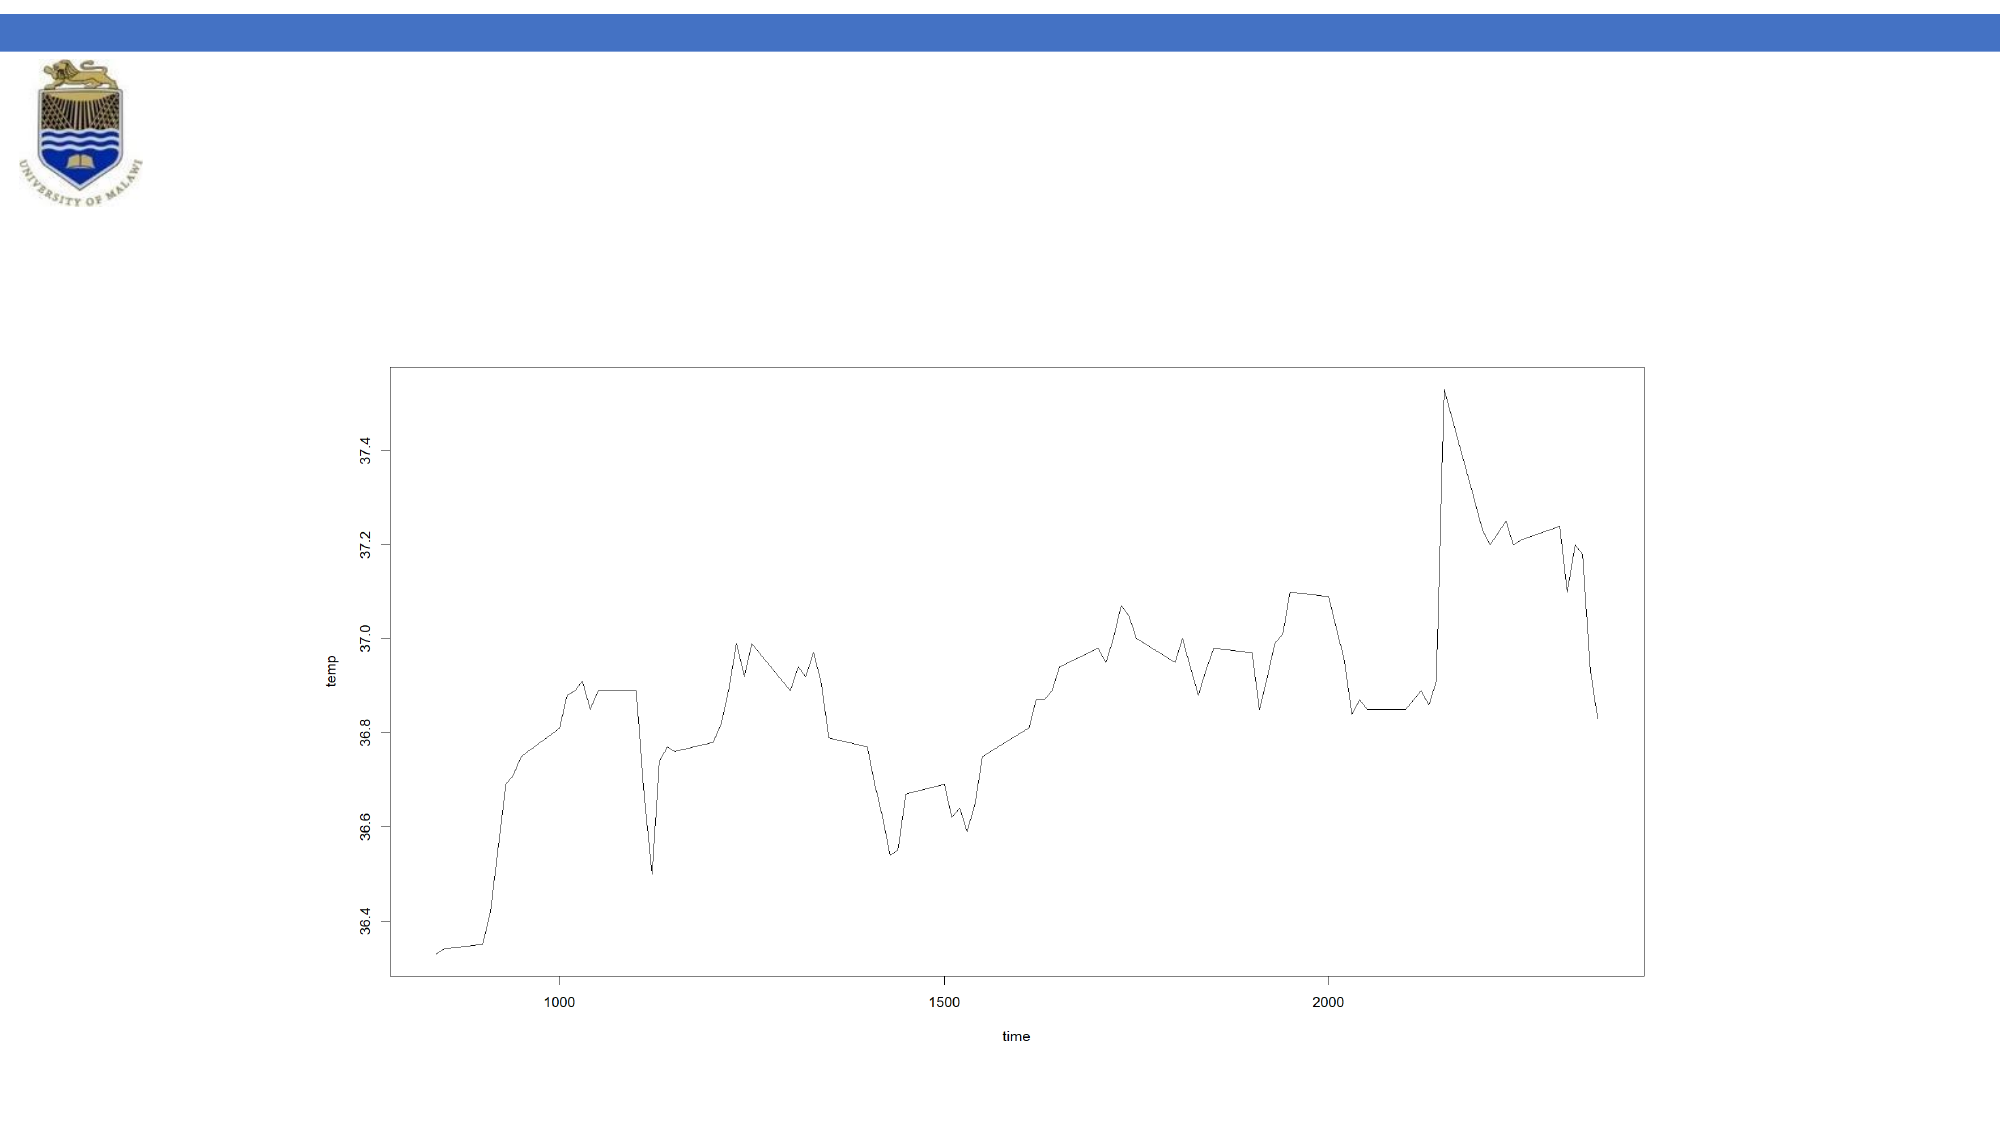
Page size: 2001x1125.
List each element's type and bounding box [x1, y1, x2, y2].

picture [19, 59, 143, 207]
picture [320, 297, 1680, 1063]
